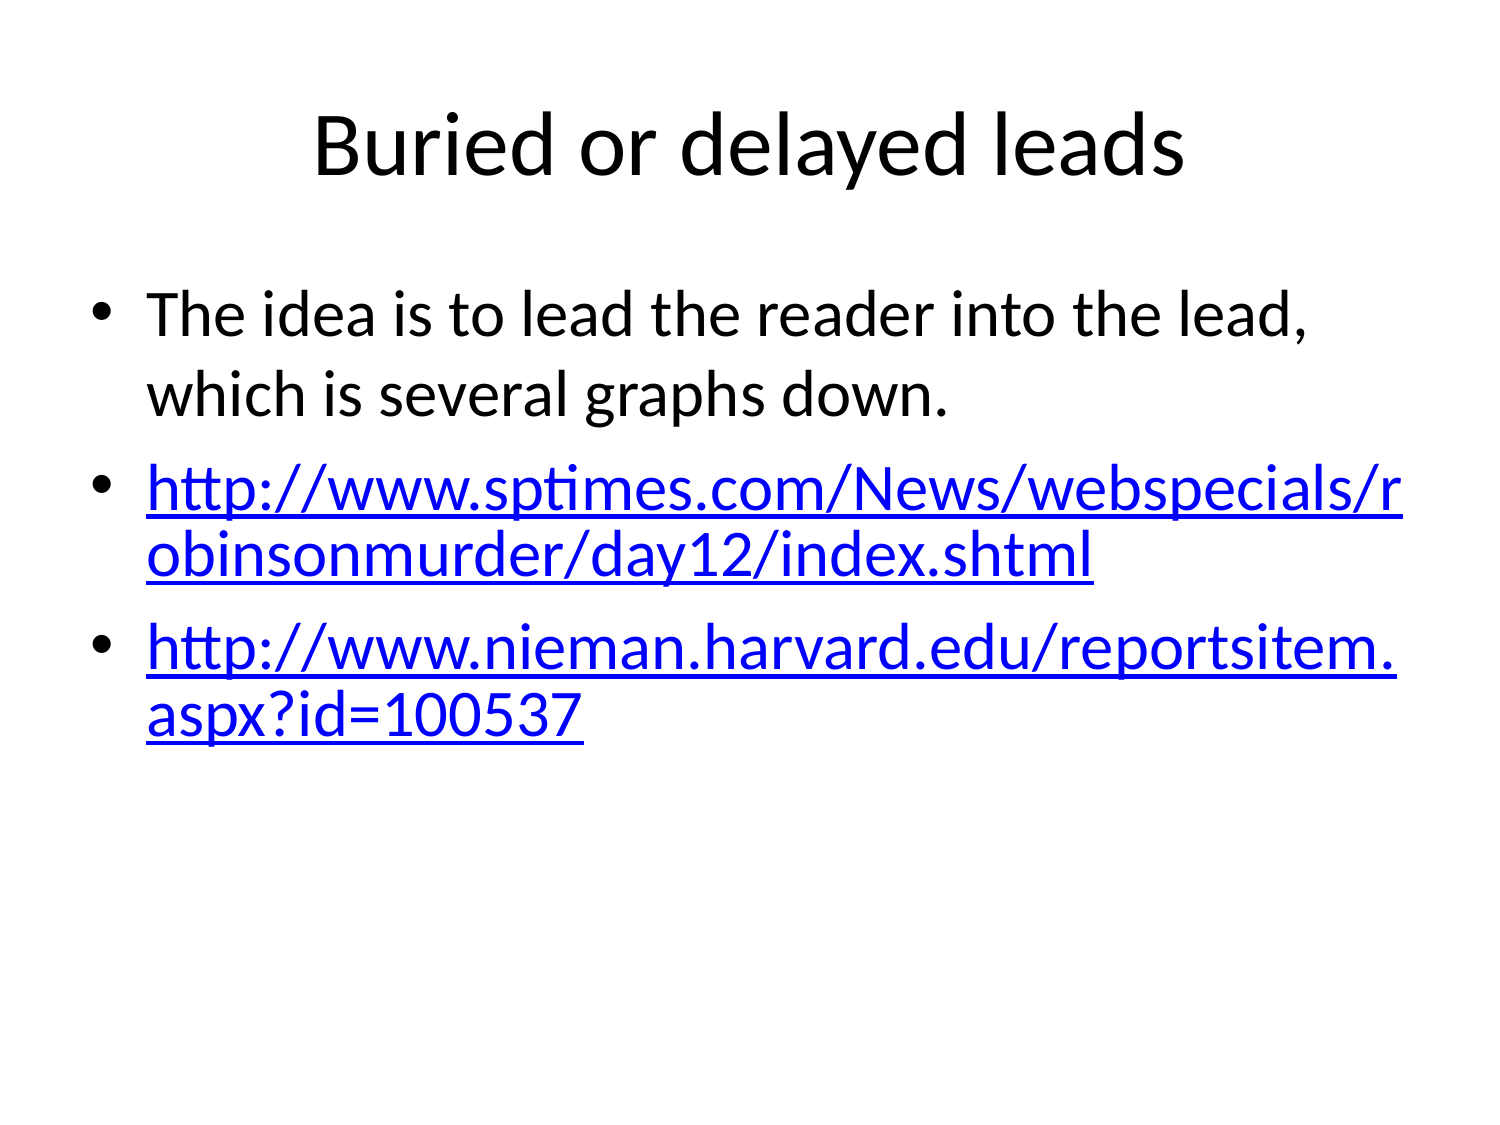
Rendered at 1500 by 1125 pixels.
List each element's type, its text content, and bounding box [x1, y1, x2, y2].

title Buried or delayed leads [75, 45, 1425, 233]
list The idea is to lead the reader into the lead, which is several graphs down. http://www.sptimes.com/News/webspecials/robinsonmurder/day12/index.shtml http://www.nieman.harvard.edu/reportsitem.aspx?id=100537 [75, 262, 1425, 1005]
